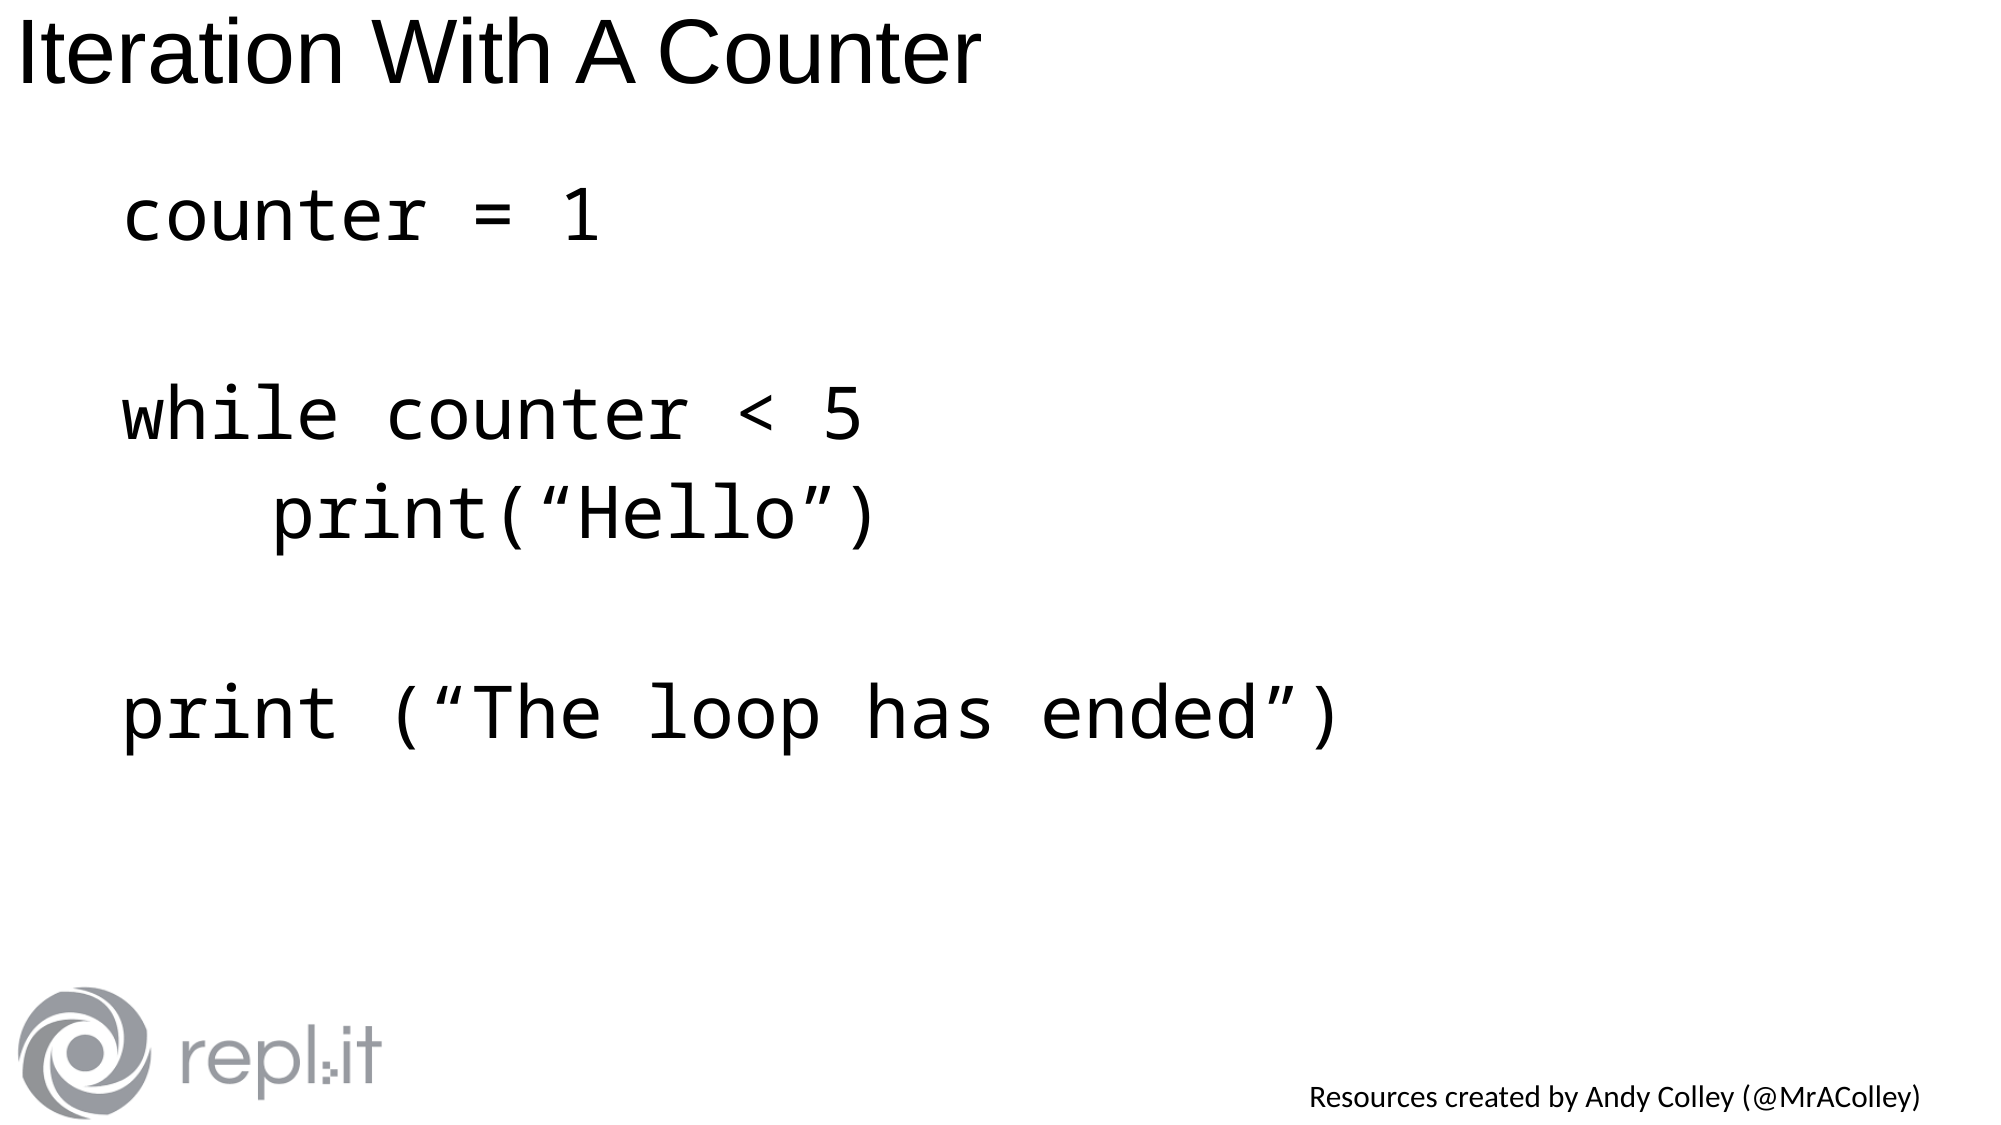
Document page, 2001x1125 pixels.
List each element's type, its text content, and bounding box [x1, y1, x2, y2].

picture [0, 980, 400, 1125]
title Iteration With A Counter [0, 0, 1725, 109]
list counter = 1 while counter < 5 print(“Hello”) print (“The loop has ended”) [106, 169, 1832, 884]
